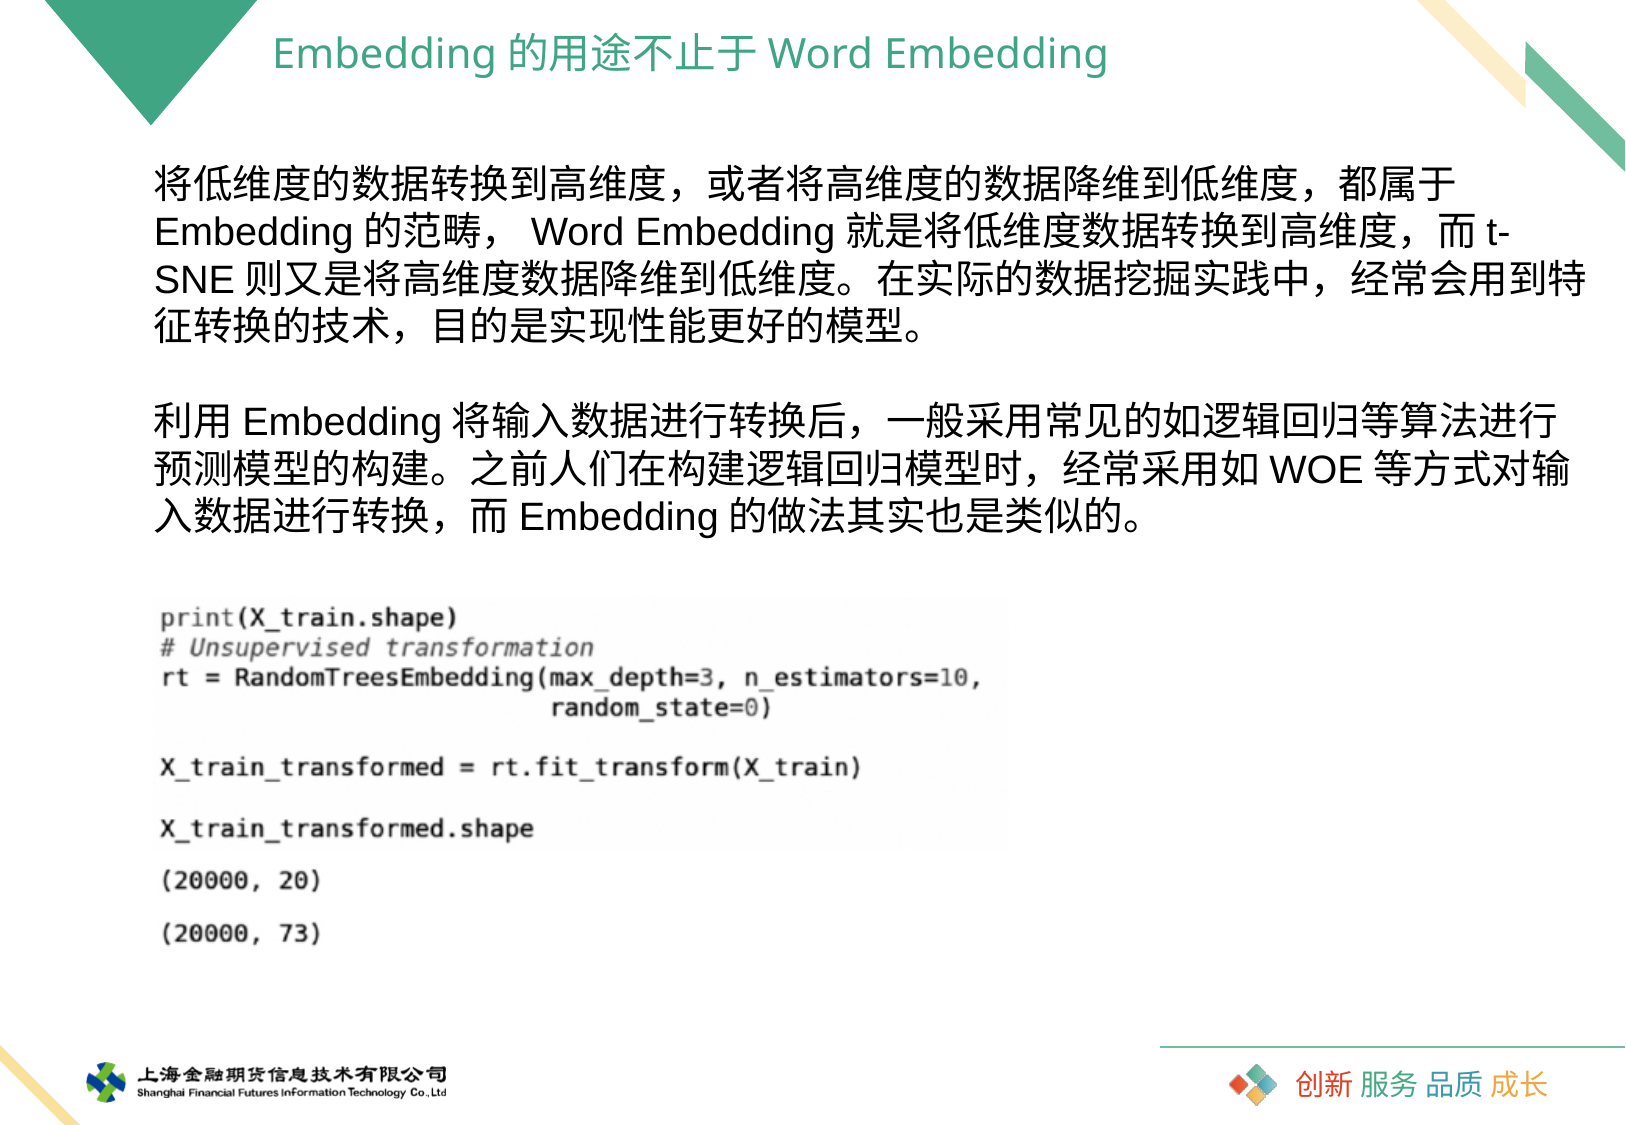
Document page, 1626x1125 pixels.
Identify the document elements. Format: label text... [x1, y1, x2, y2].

text_box Embedding的用途不止于Word Embedding [257, 19, 1403, 84]
picture [138, 597, 1009, 967]
picture [80, 1054, 454, 1108]
text_box 将低维度的数据转换到高维度，或者将高维度的数据降维到低维度，都属于Embedding的范畴，Word Embedding就是将低维度数据转换到高维度，而t-SNE则又是将高维度数据降维到低维度。在实际的数据挖掘实践中，经常会用到特征转换的技术，目的是实现性能更好的模型。 利用Embedding将输入数据进行转换后，一般采用常见的如逻辑回归等算法进行预测模型的构建。之前人们在构建逻辑回归模型时，经常采用如WOE等方式对输入数据进行转换，而Embedding的做法其实也是类似的。 [139, 151, 1604, 546]
picture [1229, 1064, 1280, 1106]
